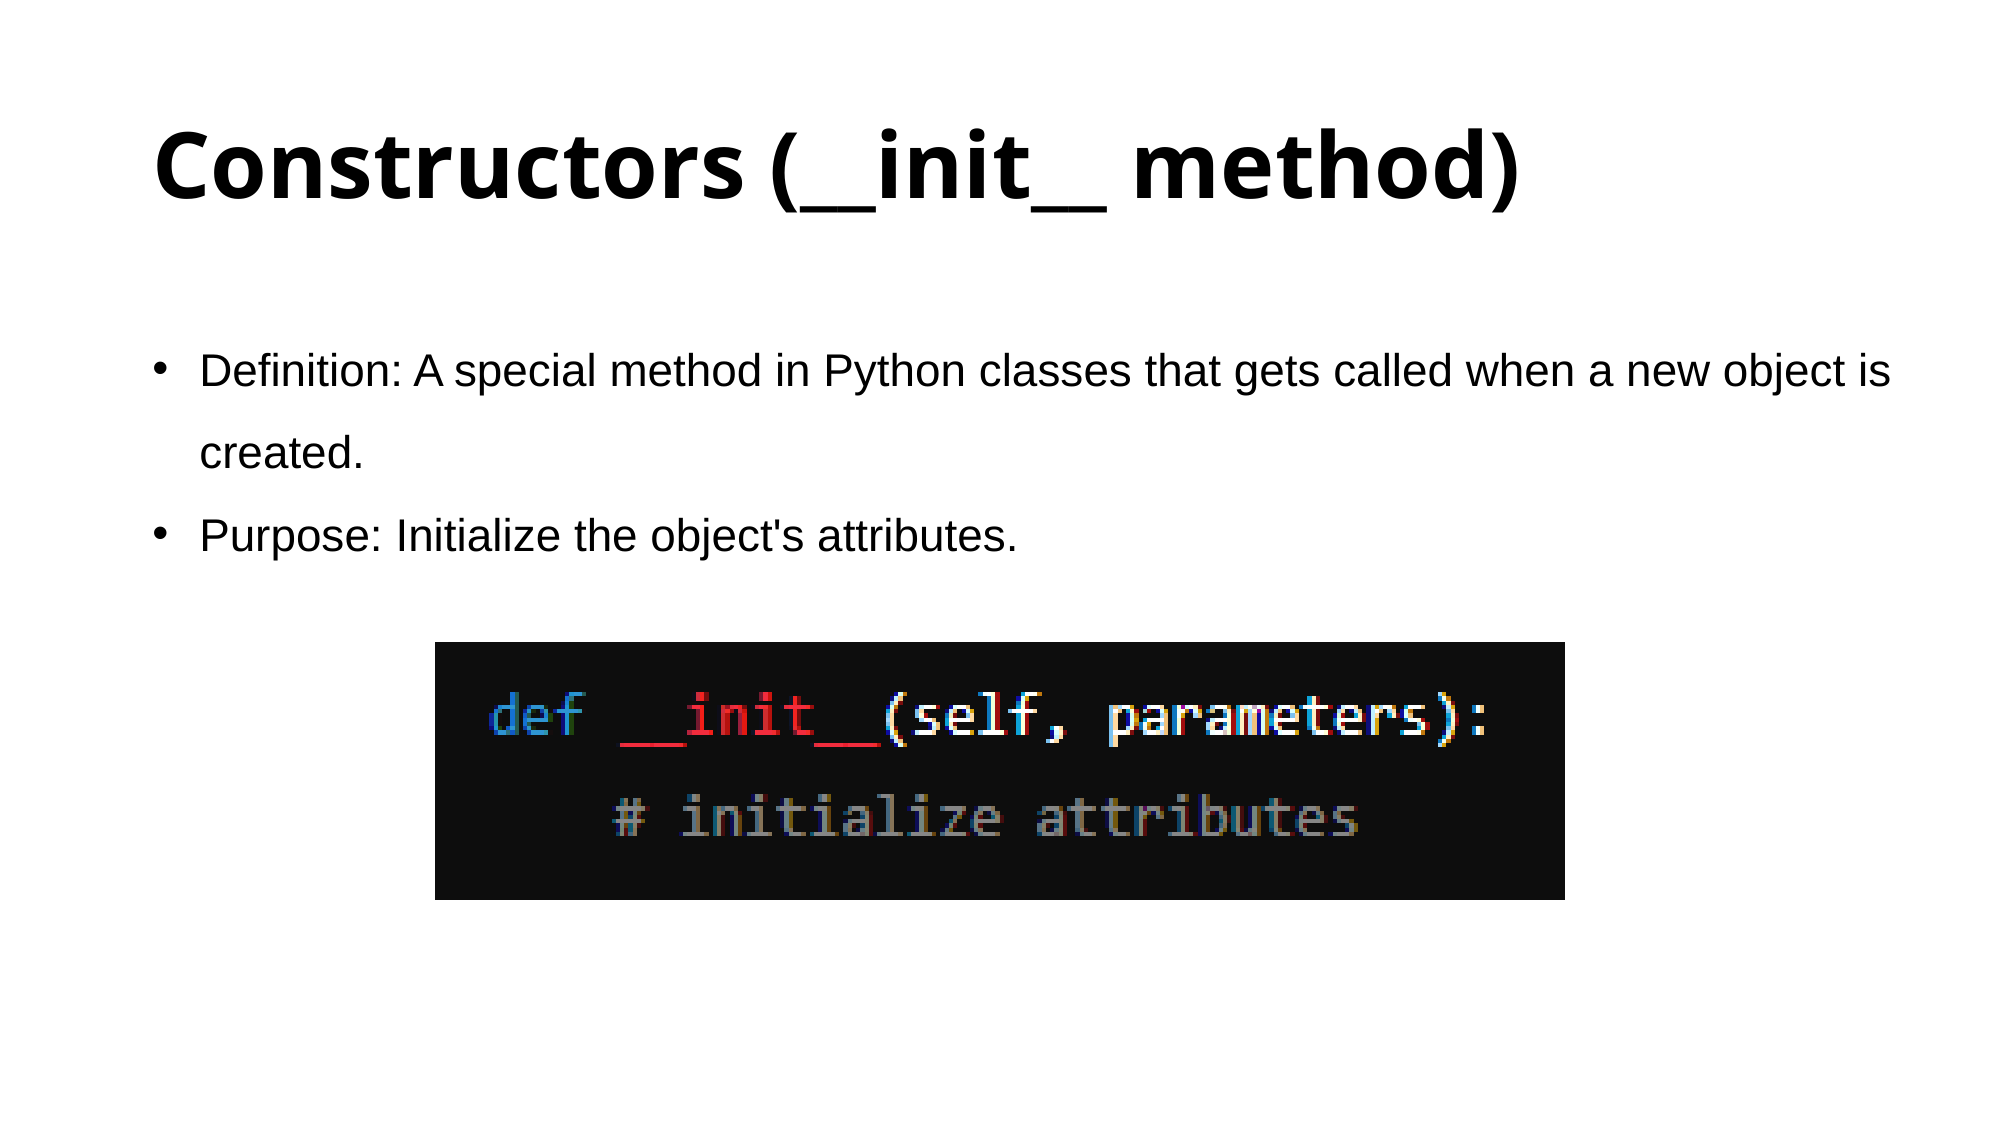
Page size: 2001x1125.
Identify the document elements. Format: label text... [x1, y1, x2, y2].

text_box Definition: A special method in Python classes that gets called when a new object is created. Purpose: Initialize the object's attributes. [137, 305, 1960, 568]
title Constructors (__init__ method) [137, 59, 1863, 278]
picture [434, 642, 1565, 900]
